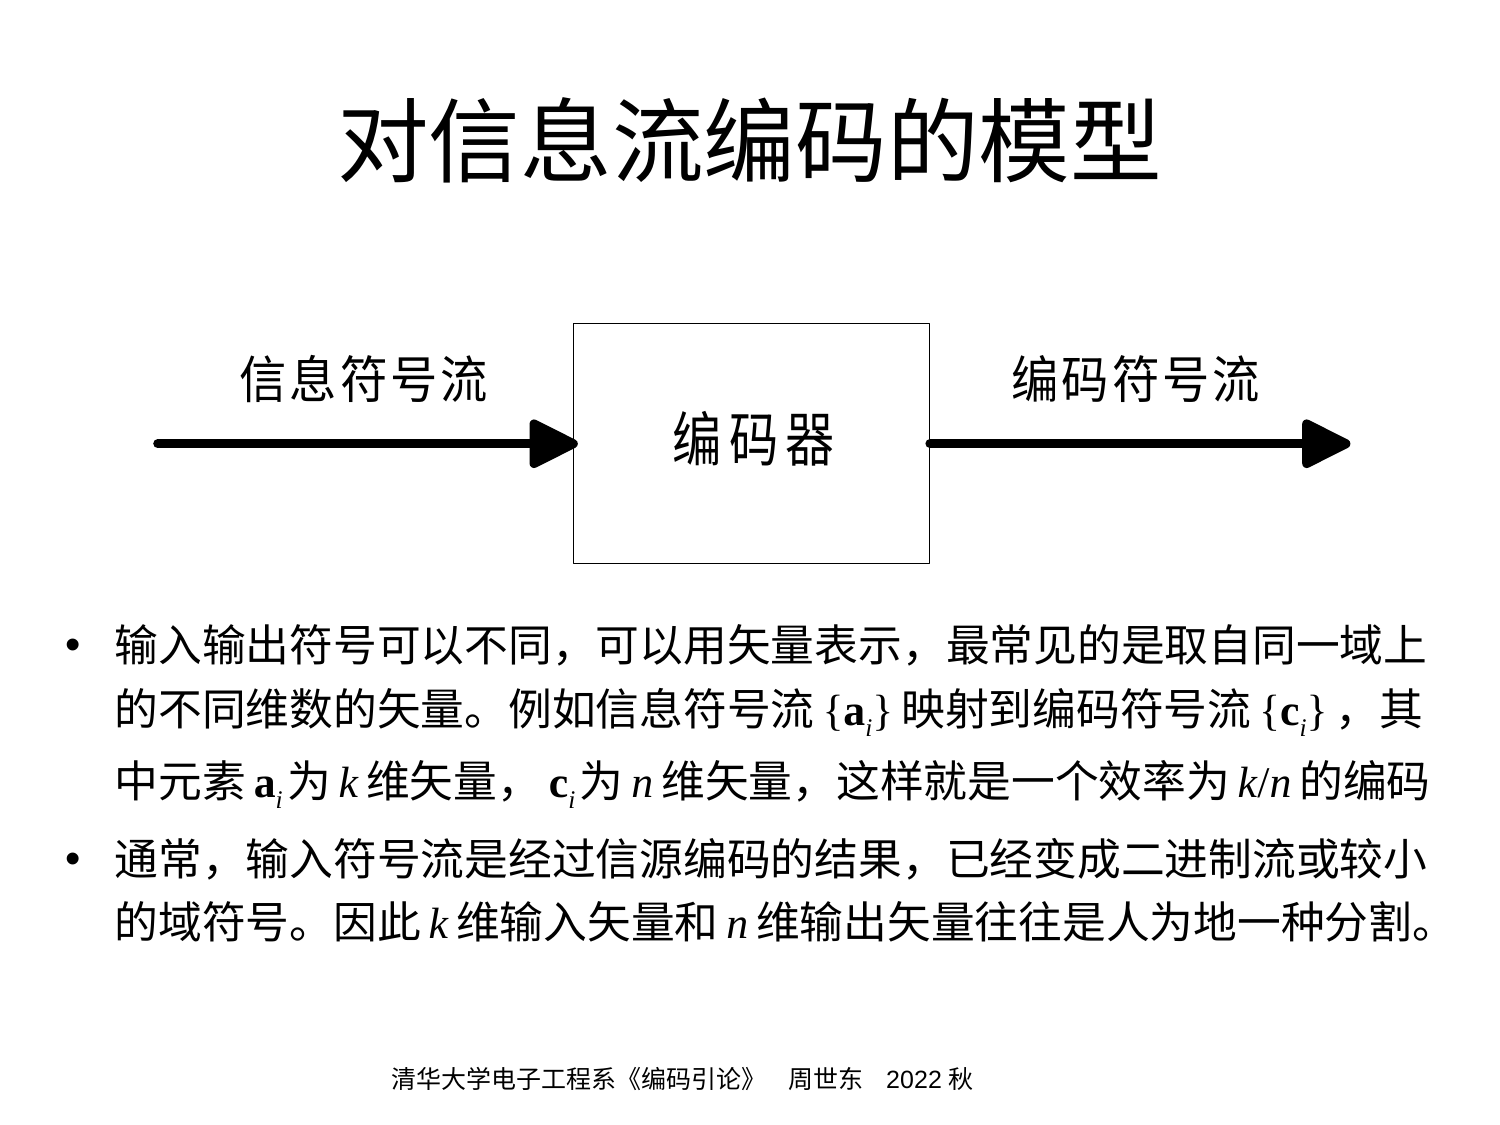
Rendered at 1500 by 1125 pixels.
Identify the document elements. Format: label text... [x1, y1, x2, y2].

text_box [124, 312, 1376, 568]
title 对信息流编码的模型 [75, 45, 1425, 233]
list 输入输出符号可以不同，可以用矢量表示，最常见的是取自同一域上的不同维数的矢量。例如信息符号流{ai}映射到编码符号流{ci}，其中元素ai为k维矢量，ci为n维矢量，这样就是一个效率为k/n的编码 通常，输入符号流是经过信源编码的结果，已经变成二进制流或较小的域符号。因此k维输入矢量和n维输出矢量往往是人为地一种分割。 [50, 600, 1463, 1063]
